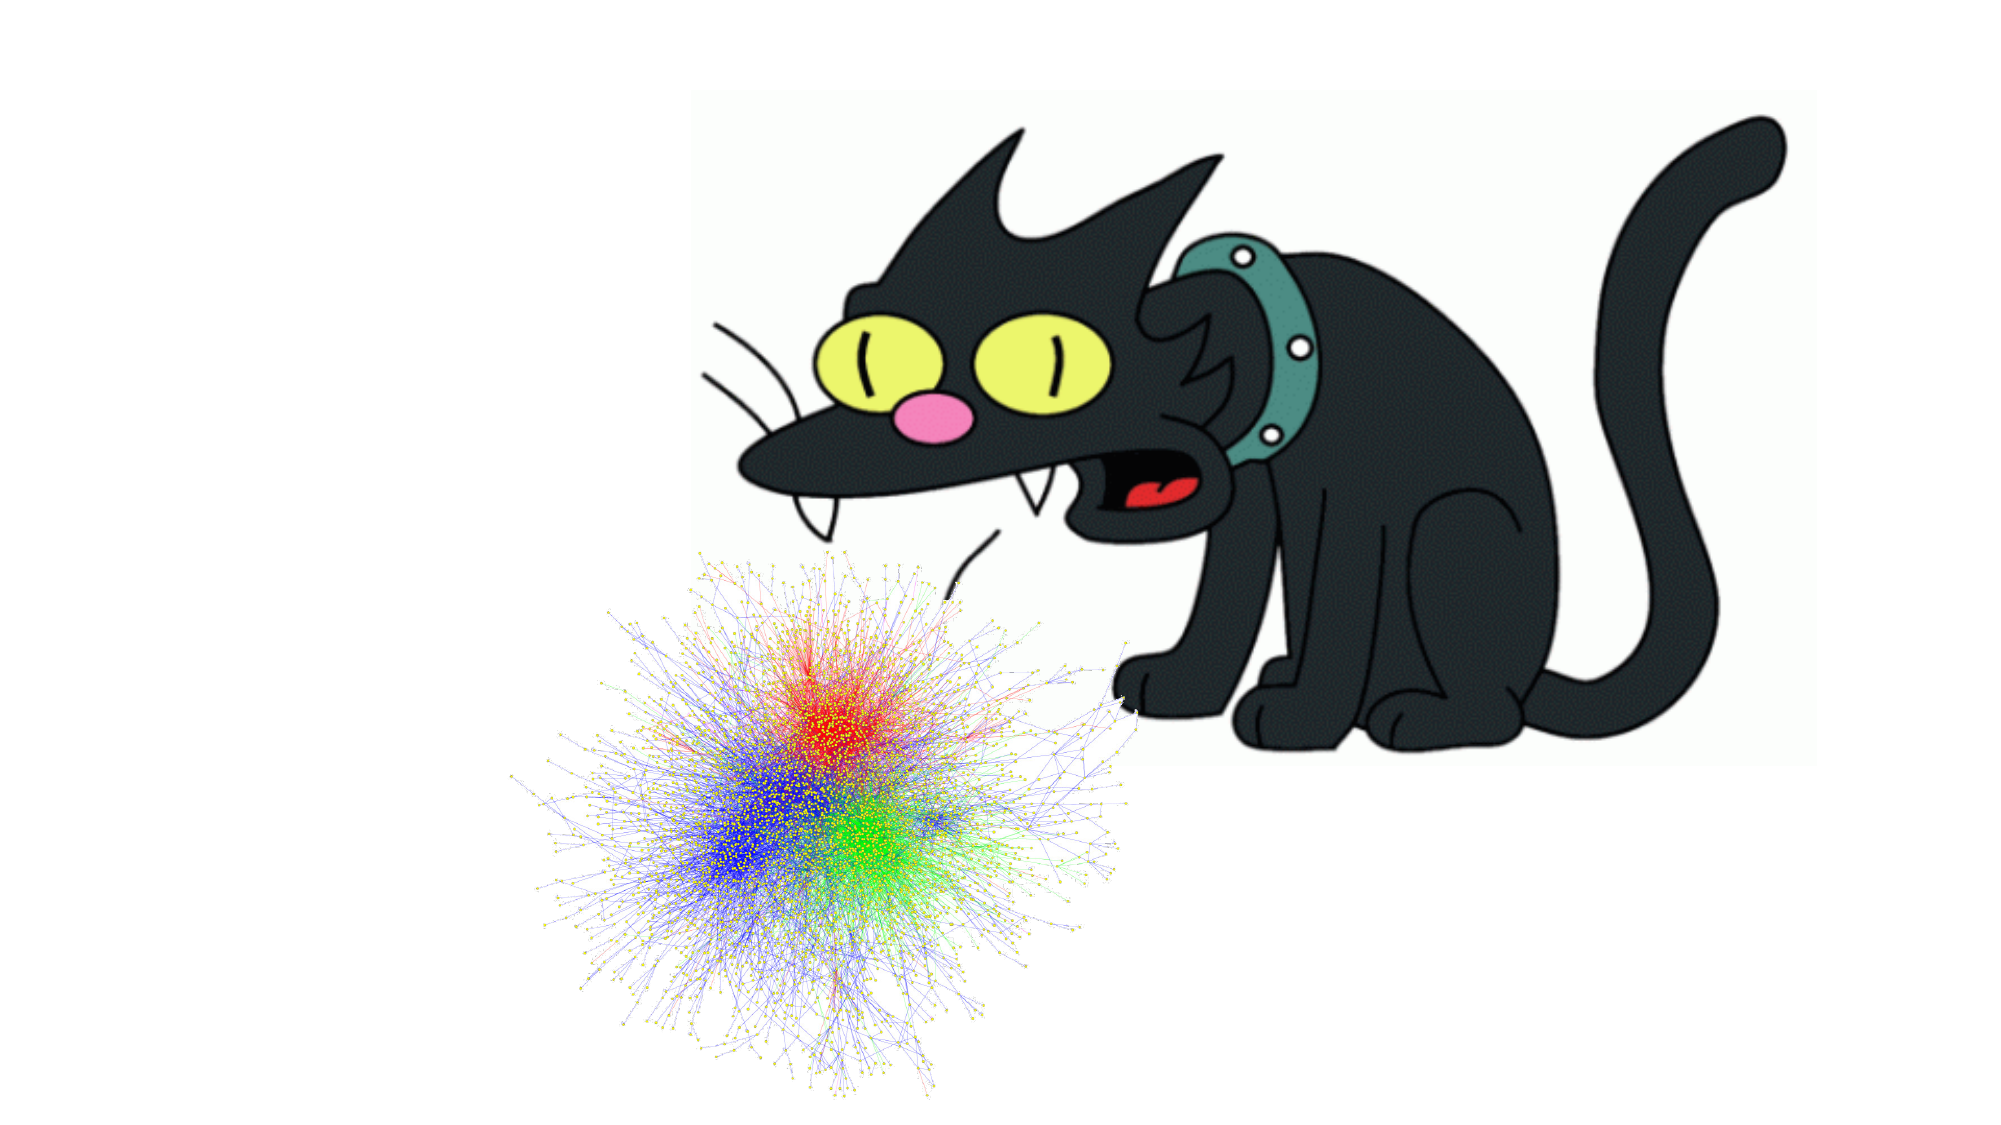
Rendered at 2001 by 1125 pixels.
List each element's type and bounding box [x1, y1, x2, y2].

picture [493, 90, 1817, 1125]
